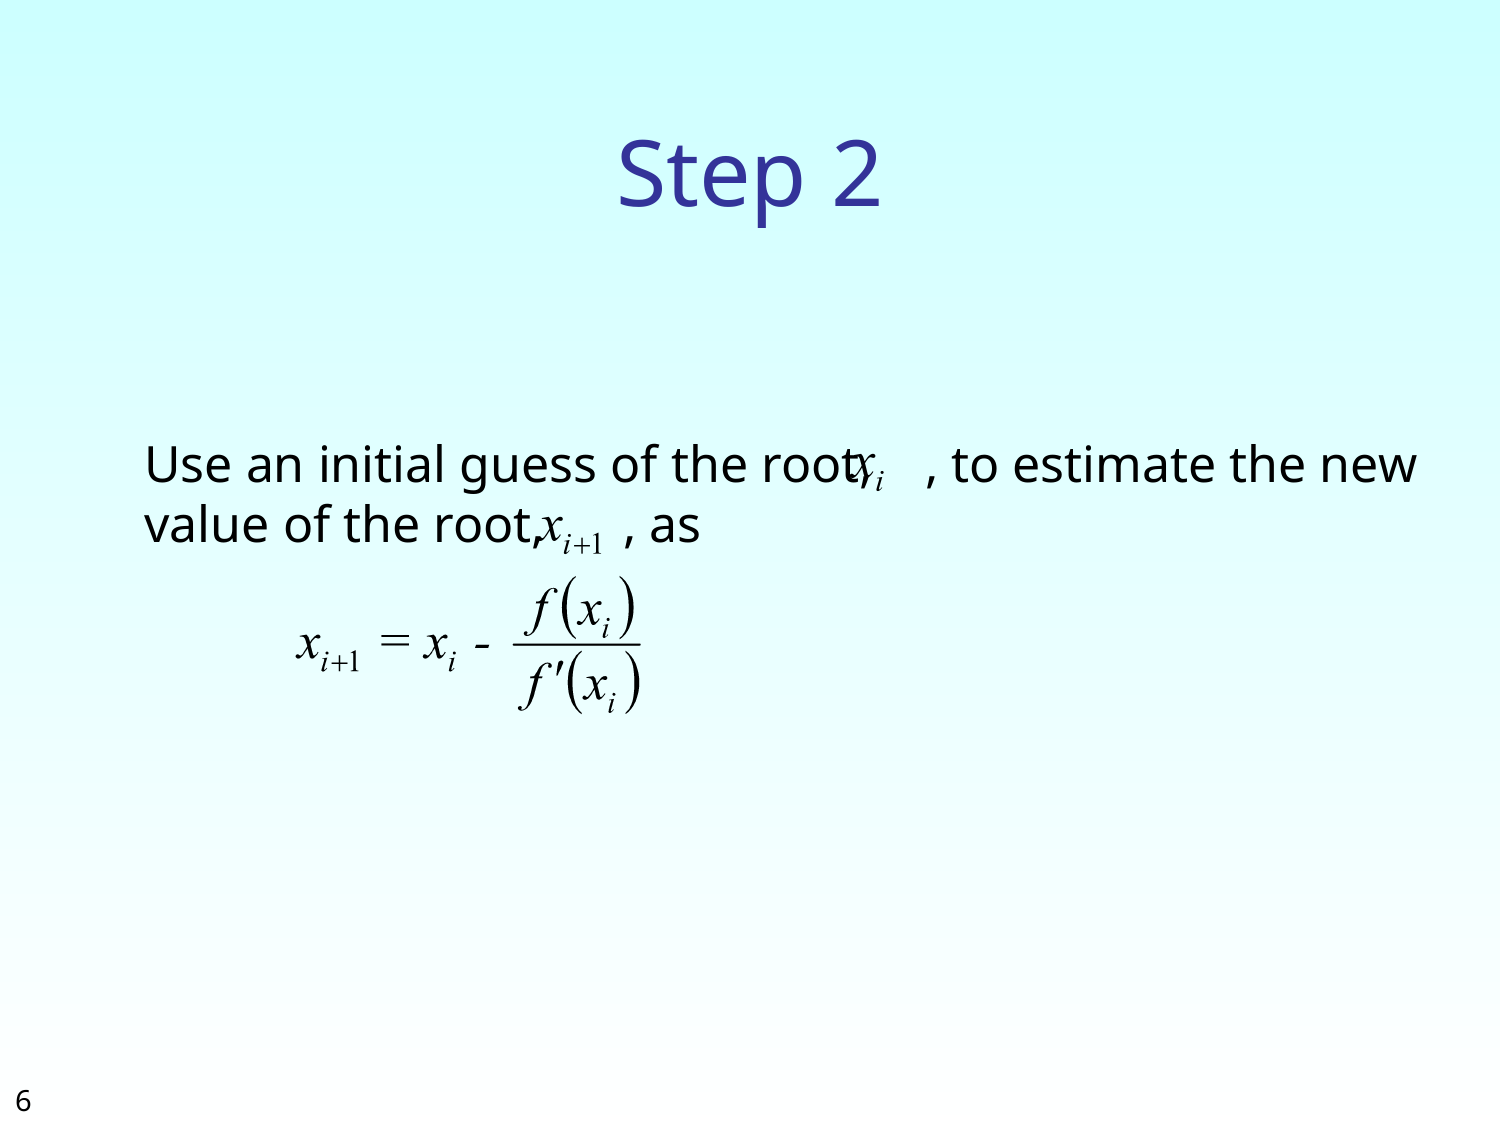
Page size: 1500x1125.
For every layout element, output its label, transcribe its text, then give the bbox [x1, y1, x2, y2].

picture [841, 424, 895, 505]
text_box ‹#› [0, 1074, 313, 1125]
text_box Use an initial guess of the root, , to estimate the new value of the root, , as [129, 424, 1442, 560]
picture [529, 487, 613, 567]
title Step 2 [75, 45, 1425, 233]
picture [287, 574, 651, 725]
